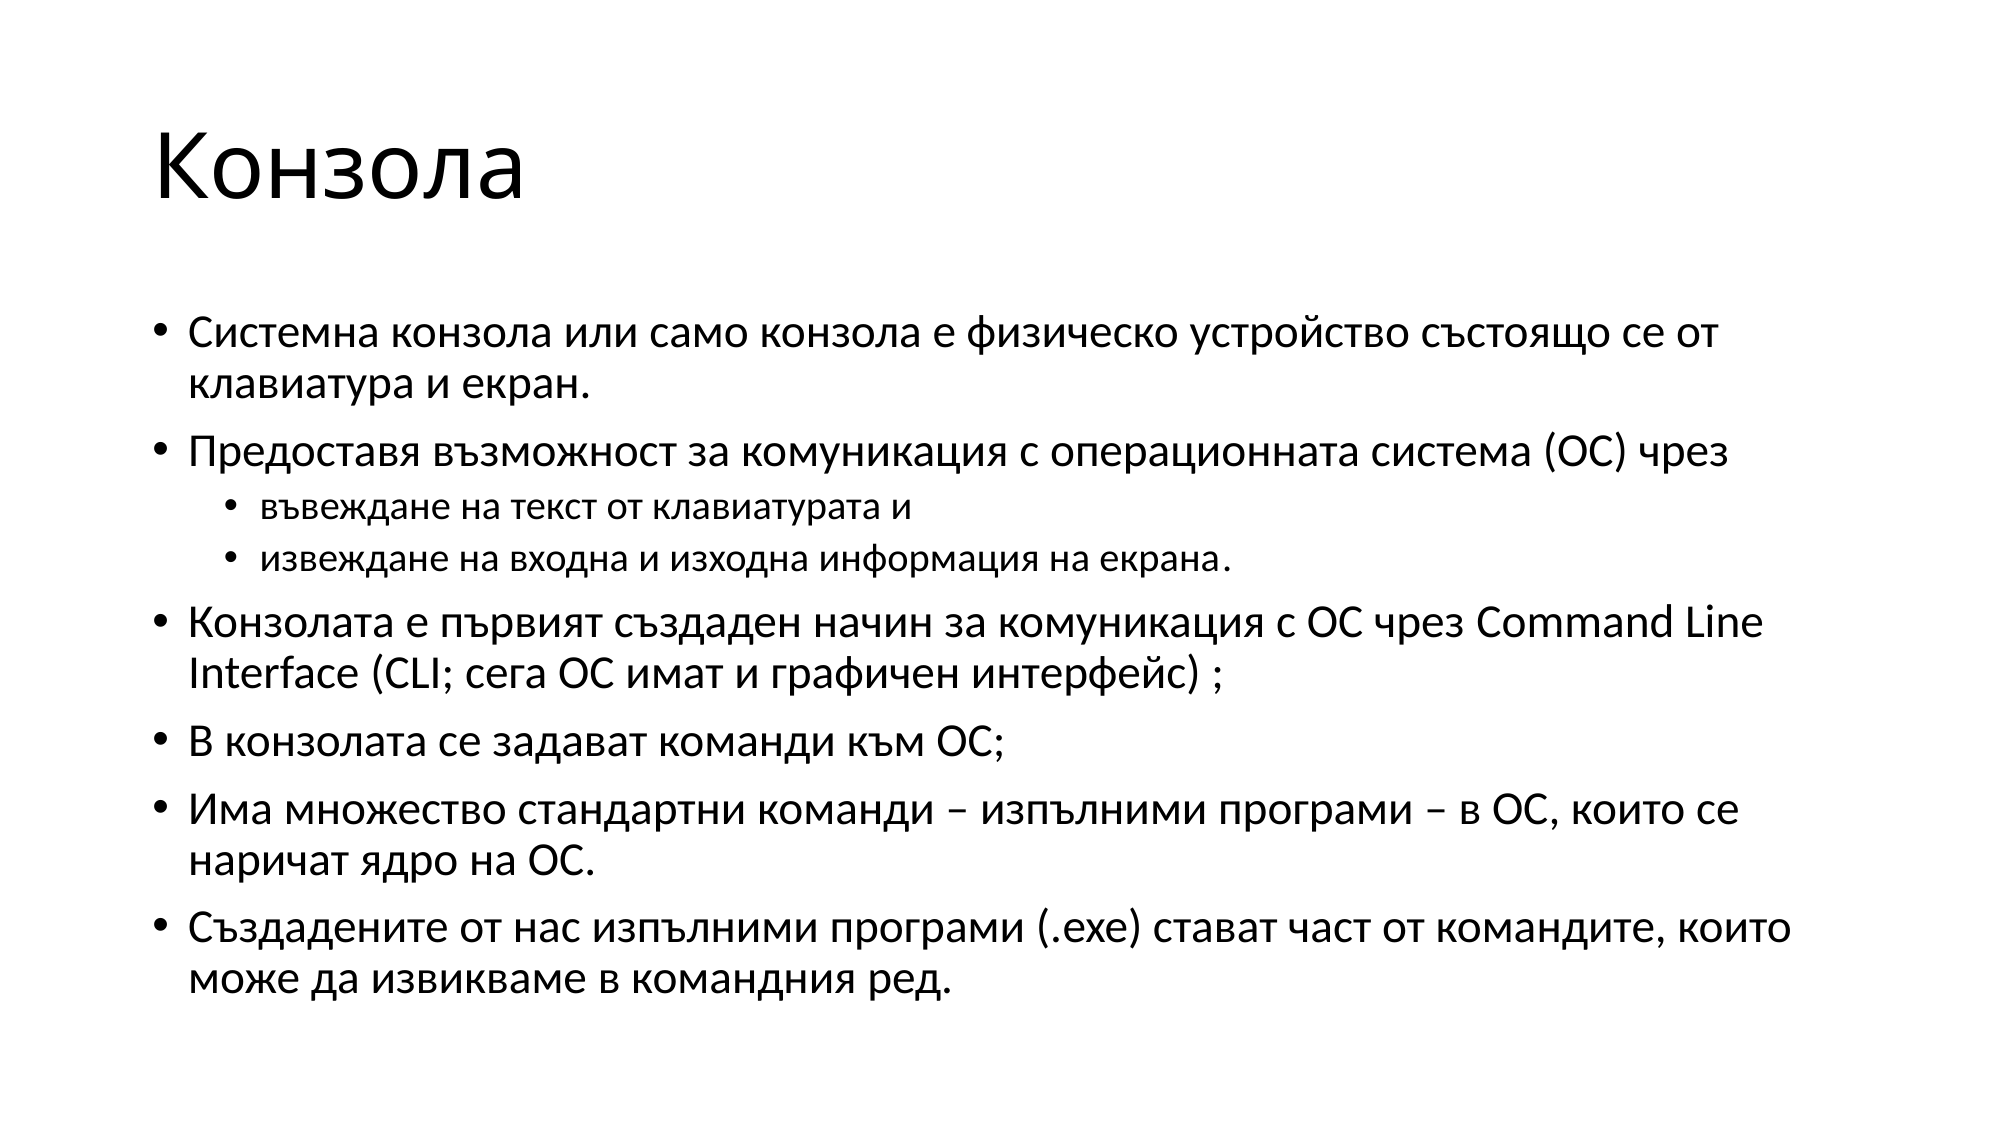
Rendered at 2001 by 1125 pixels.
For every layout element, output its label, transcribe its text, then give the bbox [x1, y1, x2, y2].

list Системна конзола или само конзола е физическо устройство състоящо се от клавиатура и екран. Предоставя възможност за комуникация с операционната система (ОС) чрез въвеждане на текст от клавиатурата и извеждане на входна и изходна информация на екрана. Конзолата е първият създаден начин за комуникация с ОС чрез Command Line Interface (CLI; сега ОС имат и графичен интерфейс) ; В конзолата се задават команди към ОС; Има множество стандартни команди – изпълними програми – в ОС, които се наричат ядро на ОС. Създадените от нас изпълними програми (.exe) стават част от командите, които може да извикваме в командния ред. [137, 299, 1863, 1014]
title Конзола [137, 59, 1863, 278]
